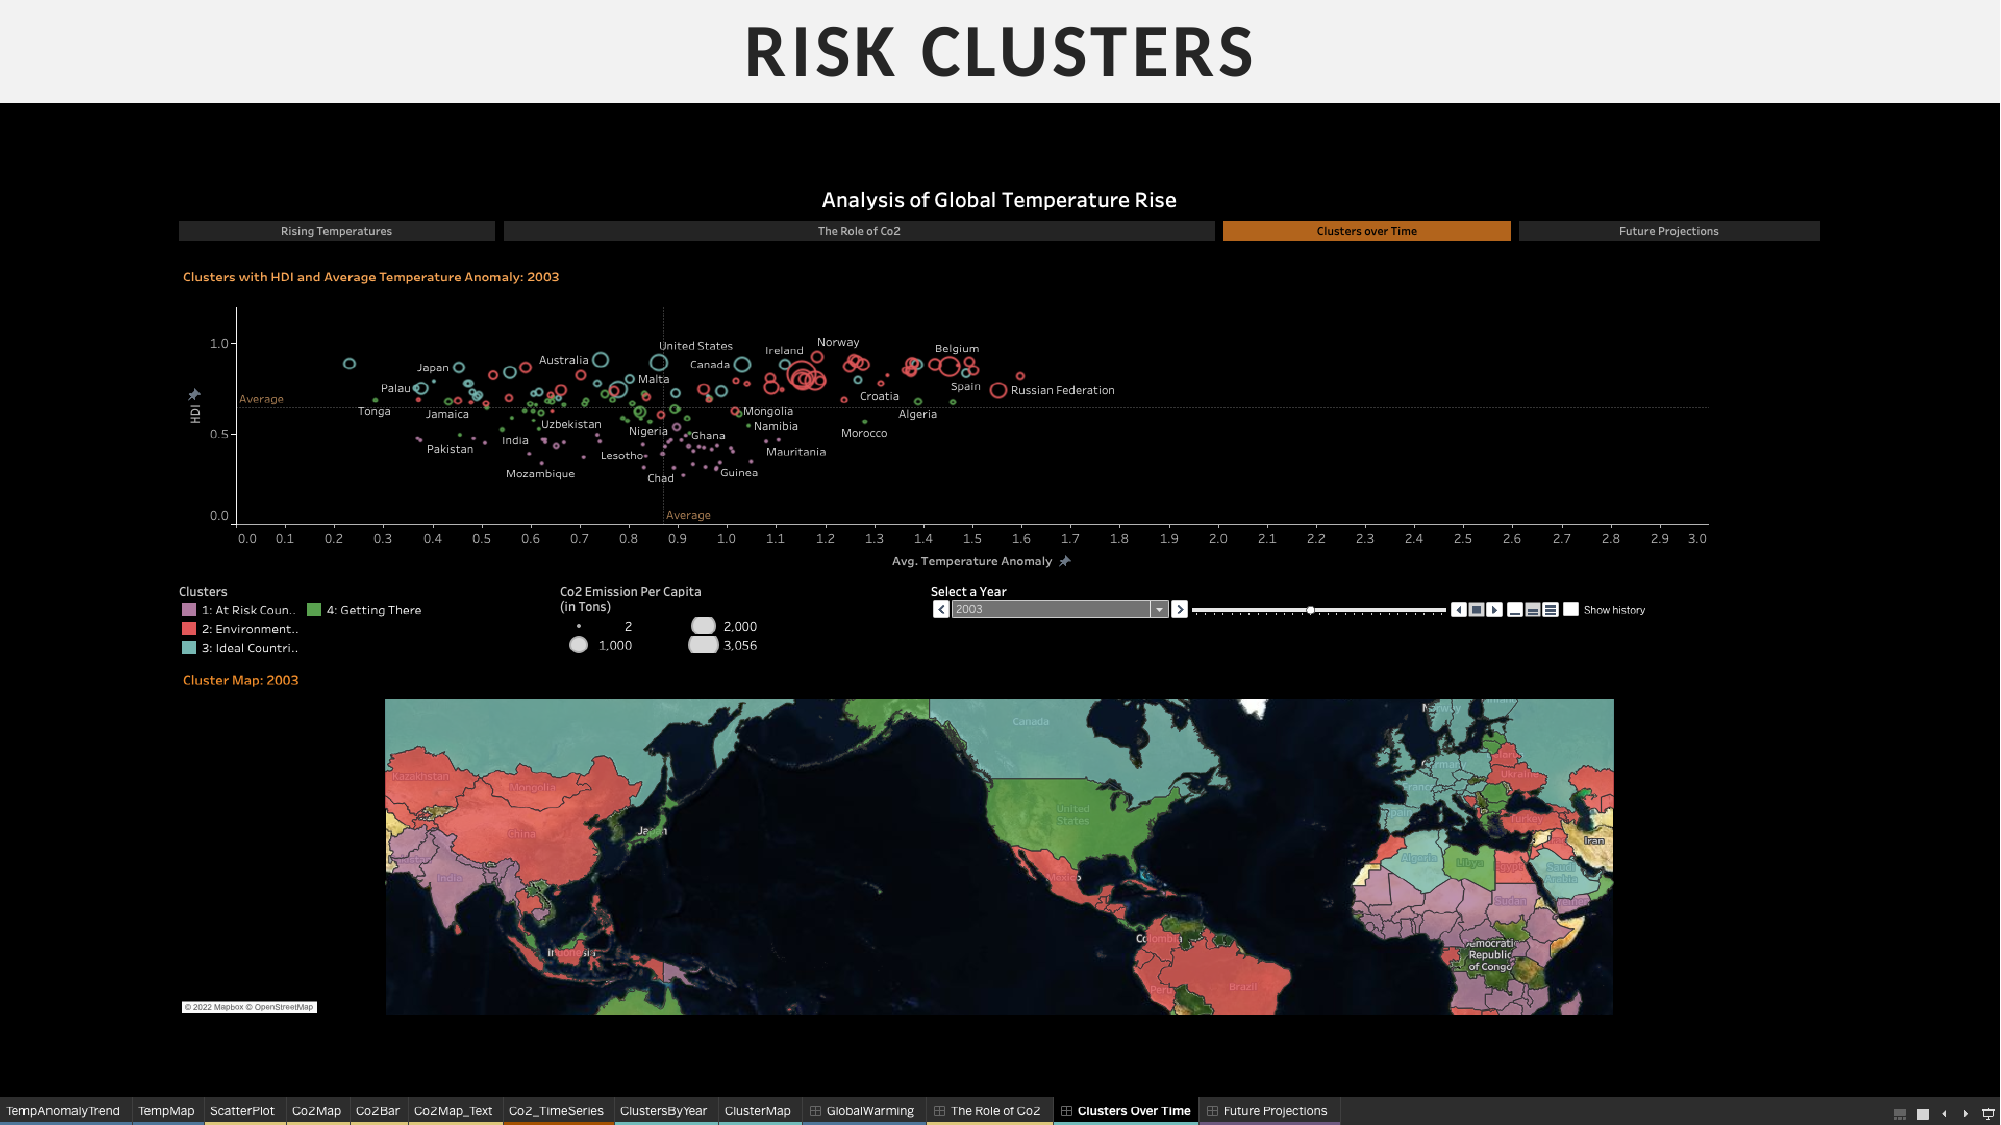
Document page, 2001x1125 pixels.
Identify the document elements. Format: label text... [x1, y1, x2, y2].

picture [0, 103, 2000, 1125]
text_box RISK CLUSTERS [24, 0, 1975, 103]
